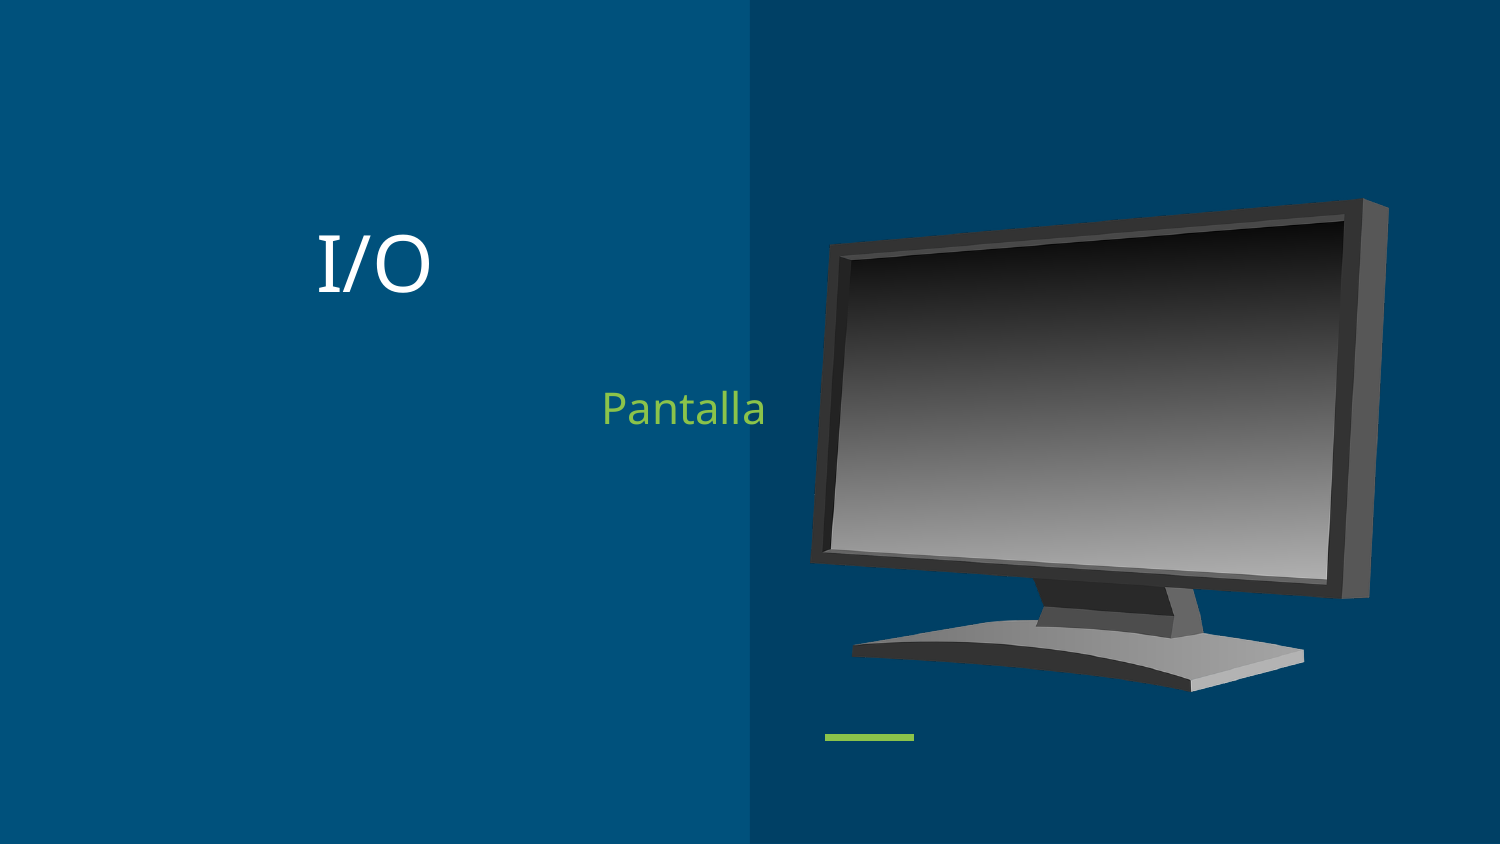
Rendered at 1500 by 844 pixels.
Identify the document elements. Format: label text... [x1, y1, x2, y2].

subtitle Pantalla [118, 365, 782, 587]
title I/O [43, 198, 708, 446]
picture [809, 198, 1389, 692]
